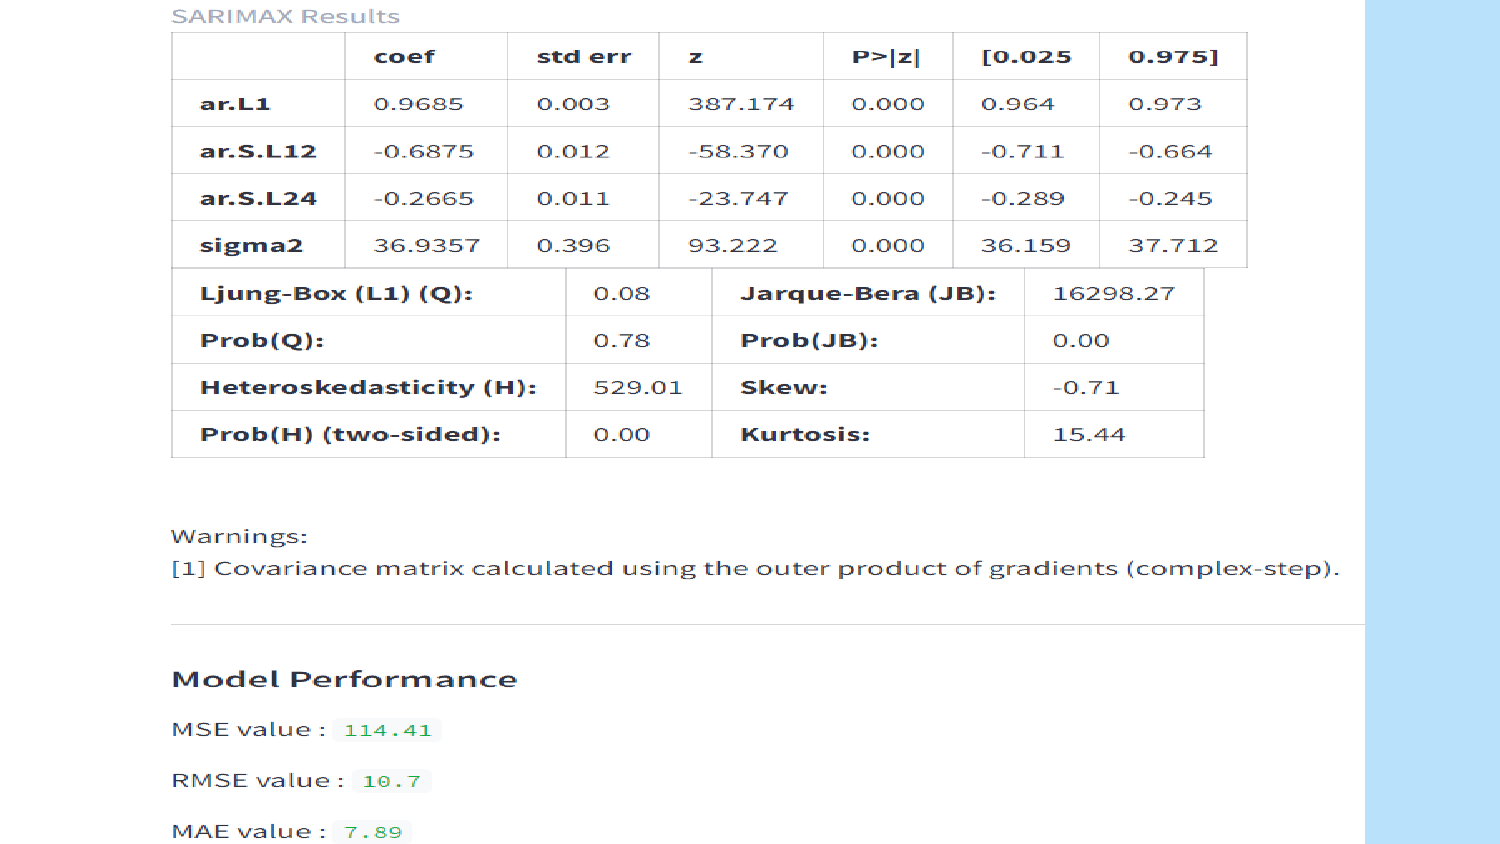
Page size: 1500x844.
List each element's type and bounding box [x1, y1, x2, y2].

picture [135, 0, 1365, 844]
